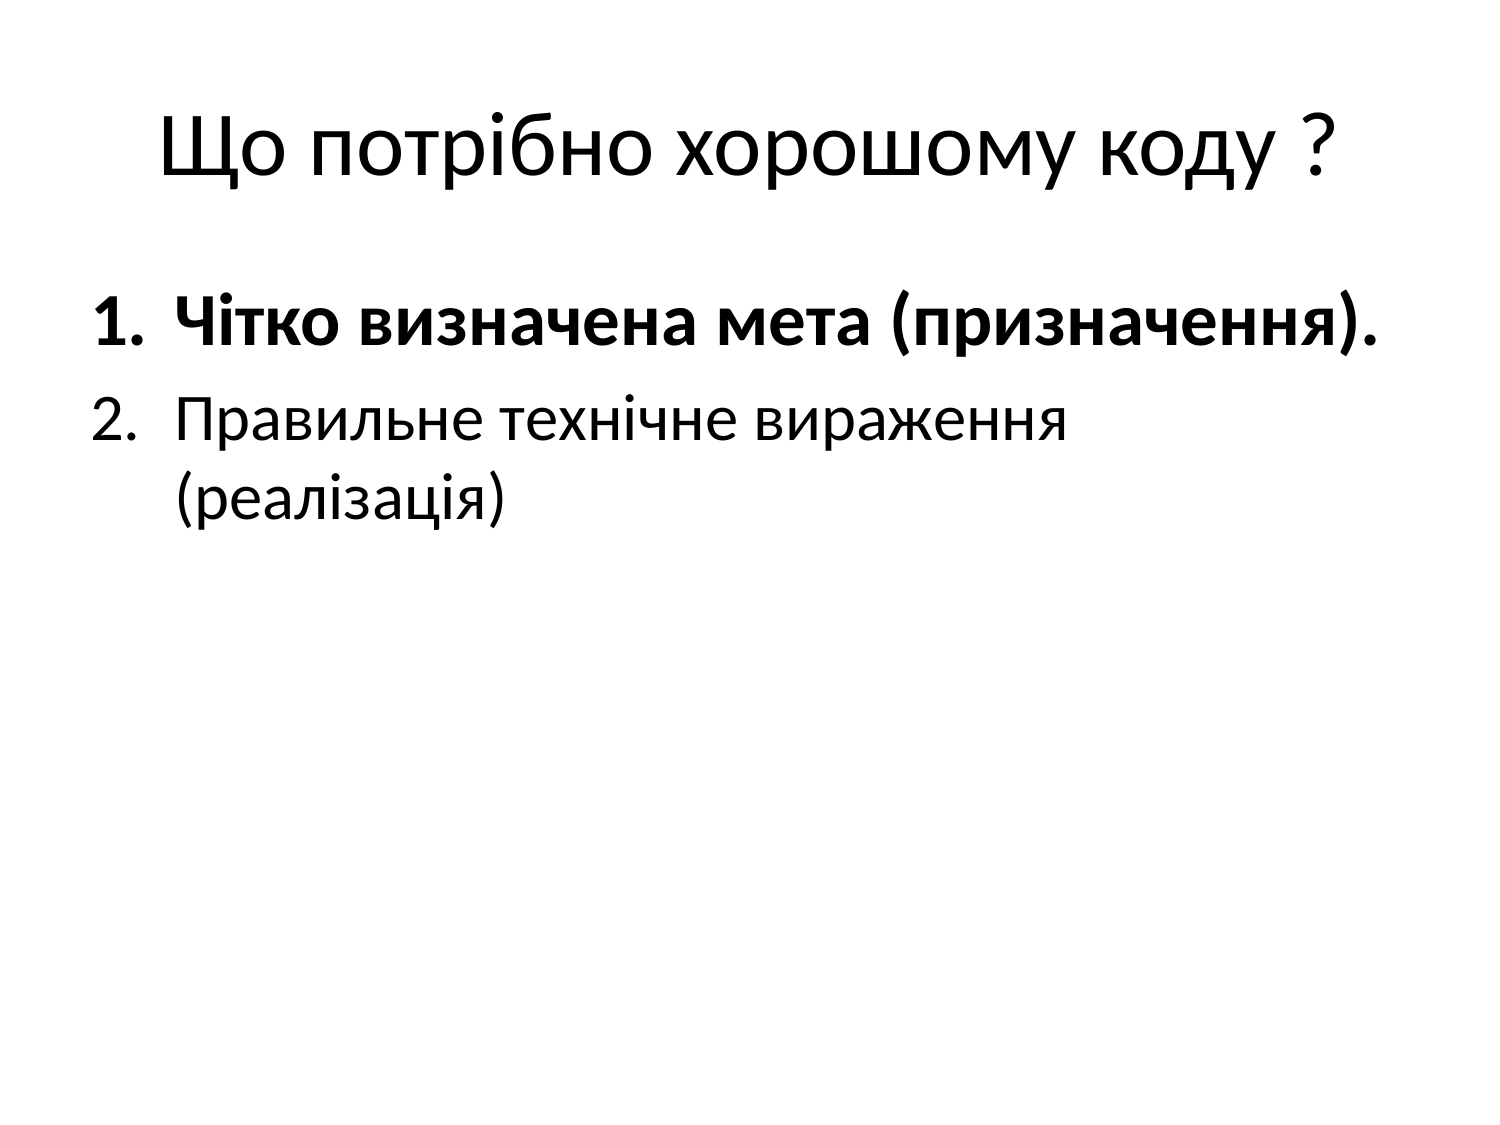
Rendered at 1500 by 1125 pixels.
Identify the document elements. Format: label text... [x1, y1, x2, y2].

list Чітко визначена мета (призначення). Правильне технічне вираження (реалізація) [75, 262, 1425, 1005]
title Що потрібно хорошому коду ? [75, 45, 1425, 233]
